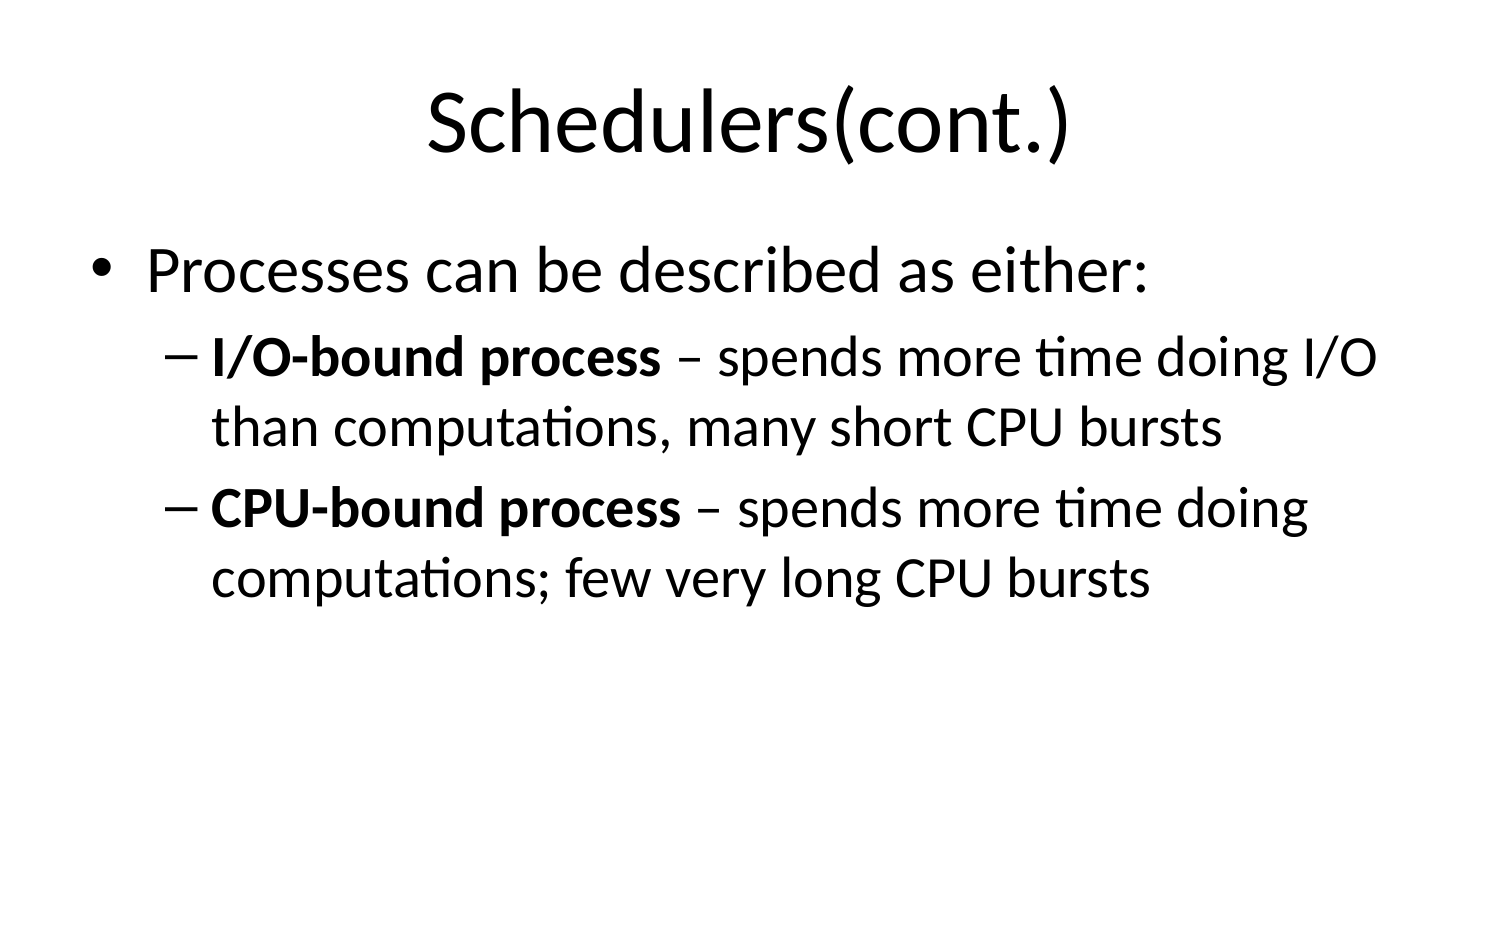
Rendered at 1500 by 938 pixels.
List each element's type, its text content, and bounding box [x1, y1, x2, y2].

title Schedulers(cont.) [75, 37, 1425, 194]
list Processes can be described as either: I/O-bound process – spends more time doing I/O than computations, many short CPU bursts CPU-bound process – spends more time doing computations; few very long CPU bursts [75, 218, 1425, 838]
